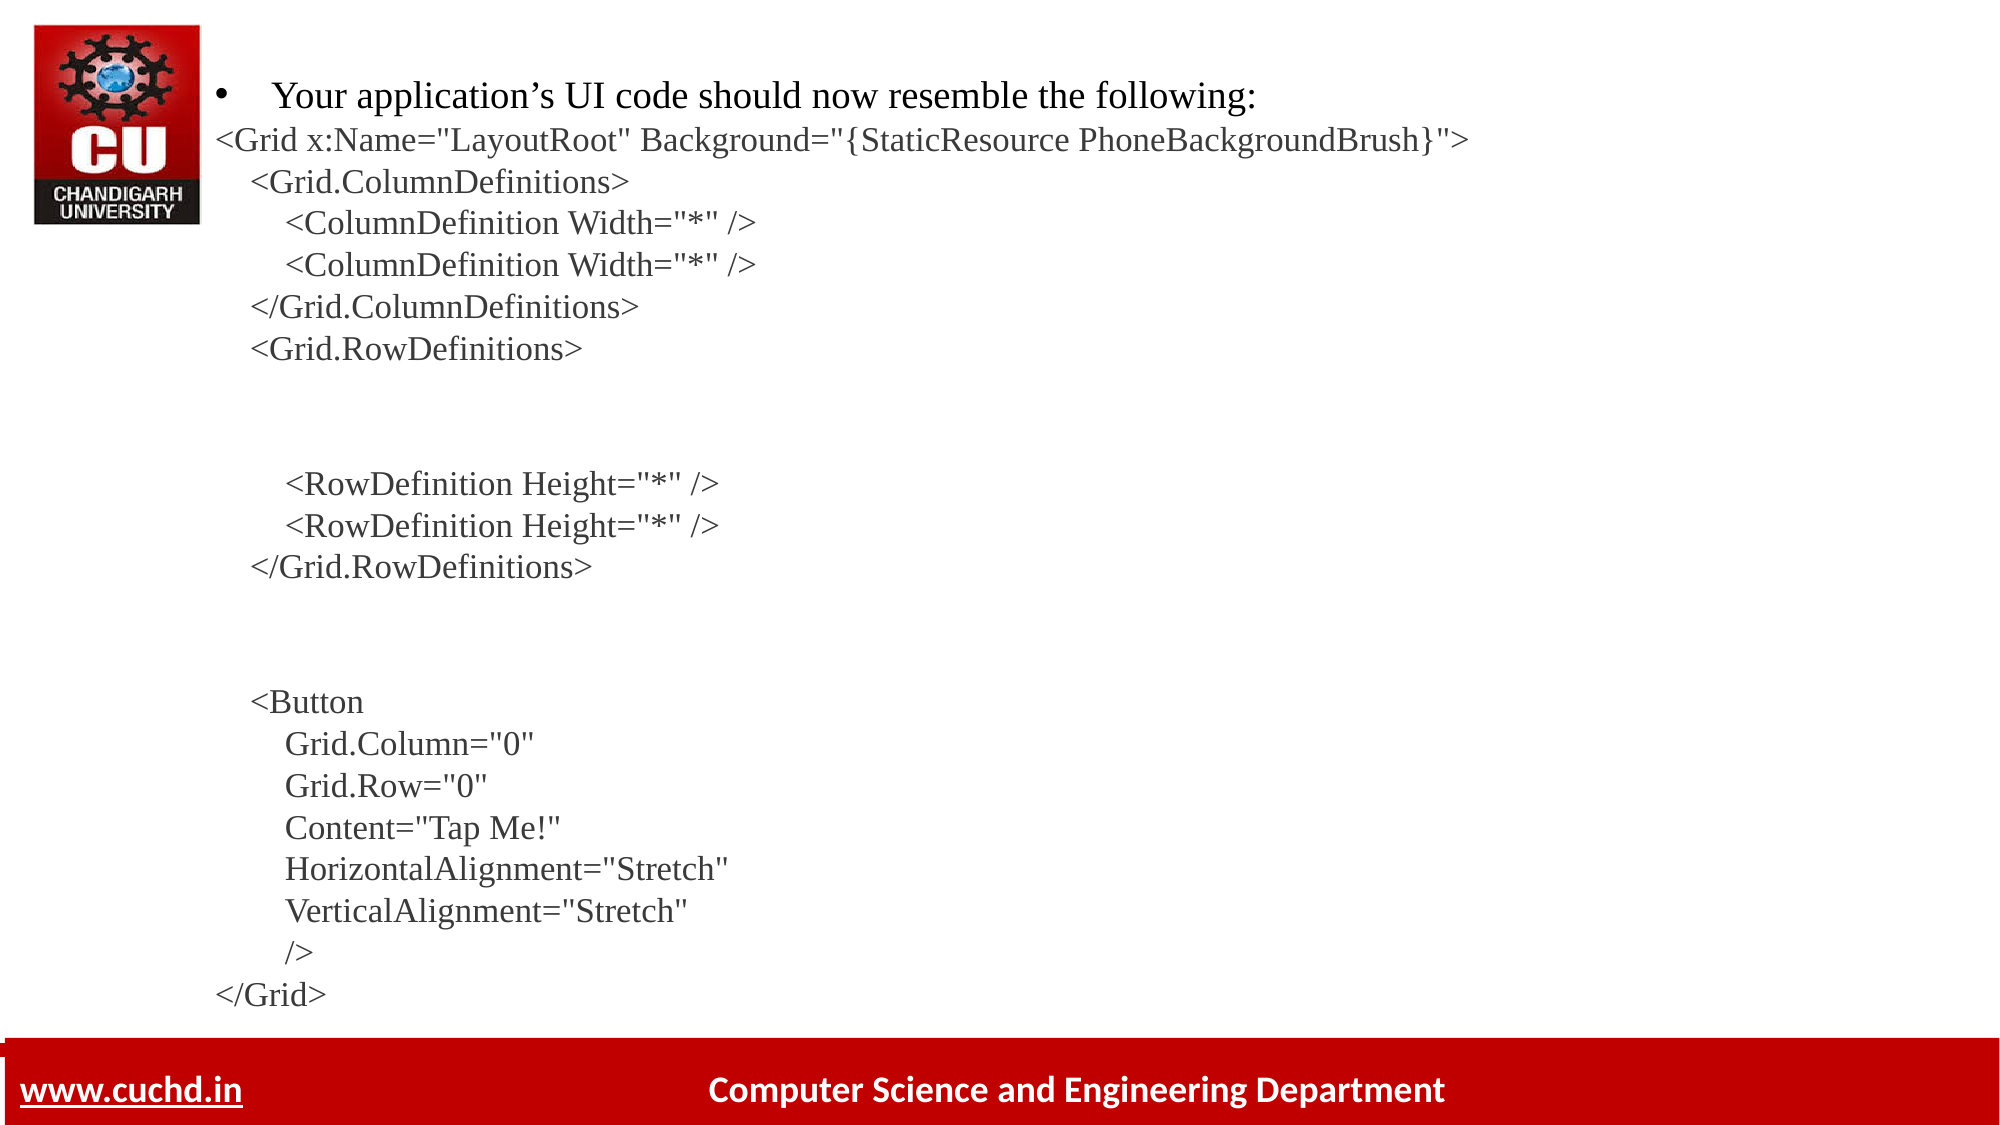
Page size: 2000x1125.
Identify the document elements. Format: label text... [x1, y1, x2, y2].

list Your application’s UI code should now resemble the following: <Grid x:Name="LayoutRoot" Background="{StaticResource PhoneBackgroundBrush}"> <Grid.ColumnDefinitions> <ColumnDefinition Width="*" /> <ColumnDefinition Width="*" /> </Grid.ColumnDefinitions> <Grid.RowDefinitions> <RowDefinition Height="*" /> <RowDefinition Height="*" /> </Grid.RowDefinitions> <Button Grid.Column="0" Grid.Row="0" Content="Tap Me!" HorizontalAlignment="Stretch" VerticalAlignment="Stretch" /> </Grid> [199, 62, 1950, 1025]
picture [33, 24, 202, 225]
